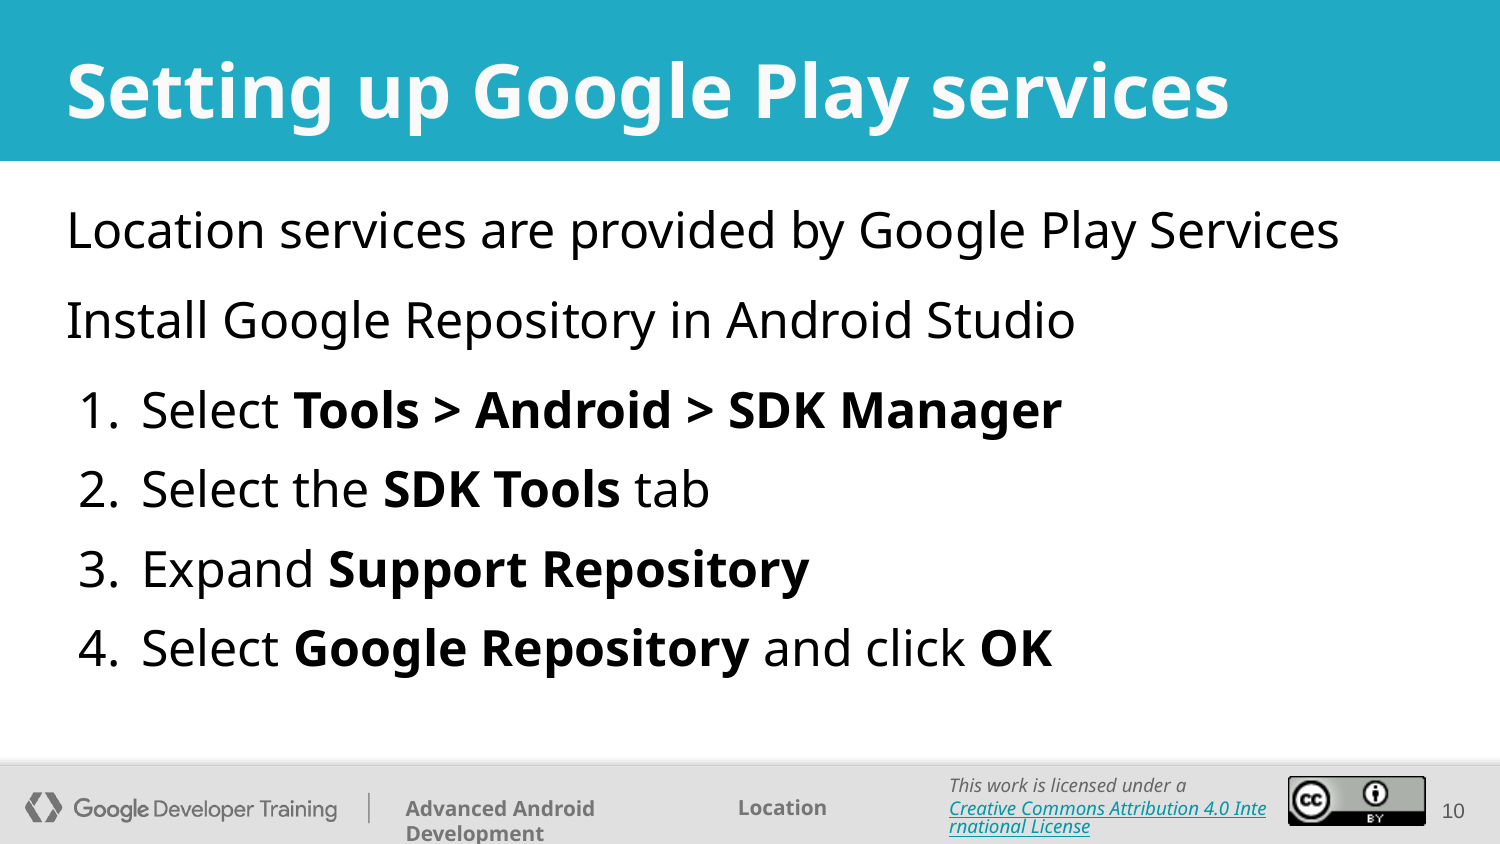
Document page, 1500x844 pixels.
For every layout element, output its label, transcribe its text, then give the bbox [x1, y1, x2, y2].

title Setting up Google Play services [51, 28, 1449, 122]
list Location services are provided by Google Play Services Install Google Repository in Android Studio Select Tools > Android > SDK Manager Select the SDK Tools tab Expand Support Repository Select Google Repository and click OK [51, 174, 1488, 747]
slide_number 10 [1389, 777, 1480, 842]
picture [0, 161, 1500, 844]
